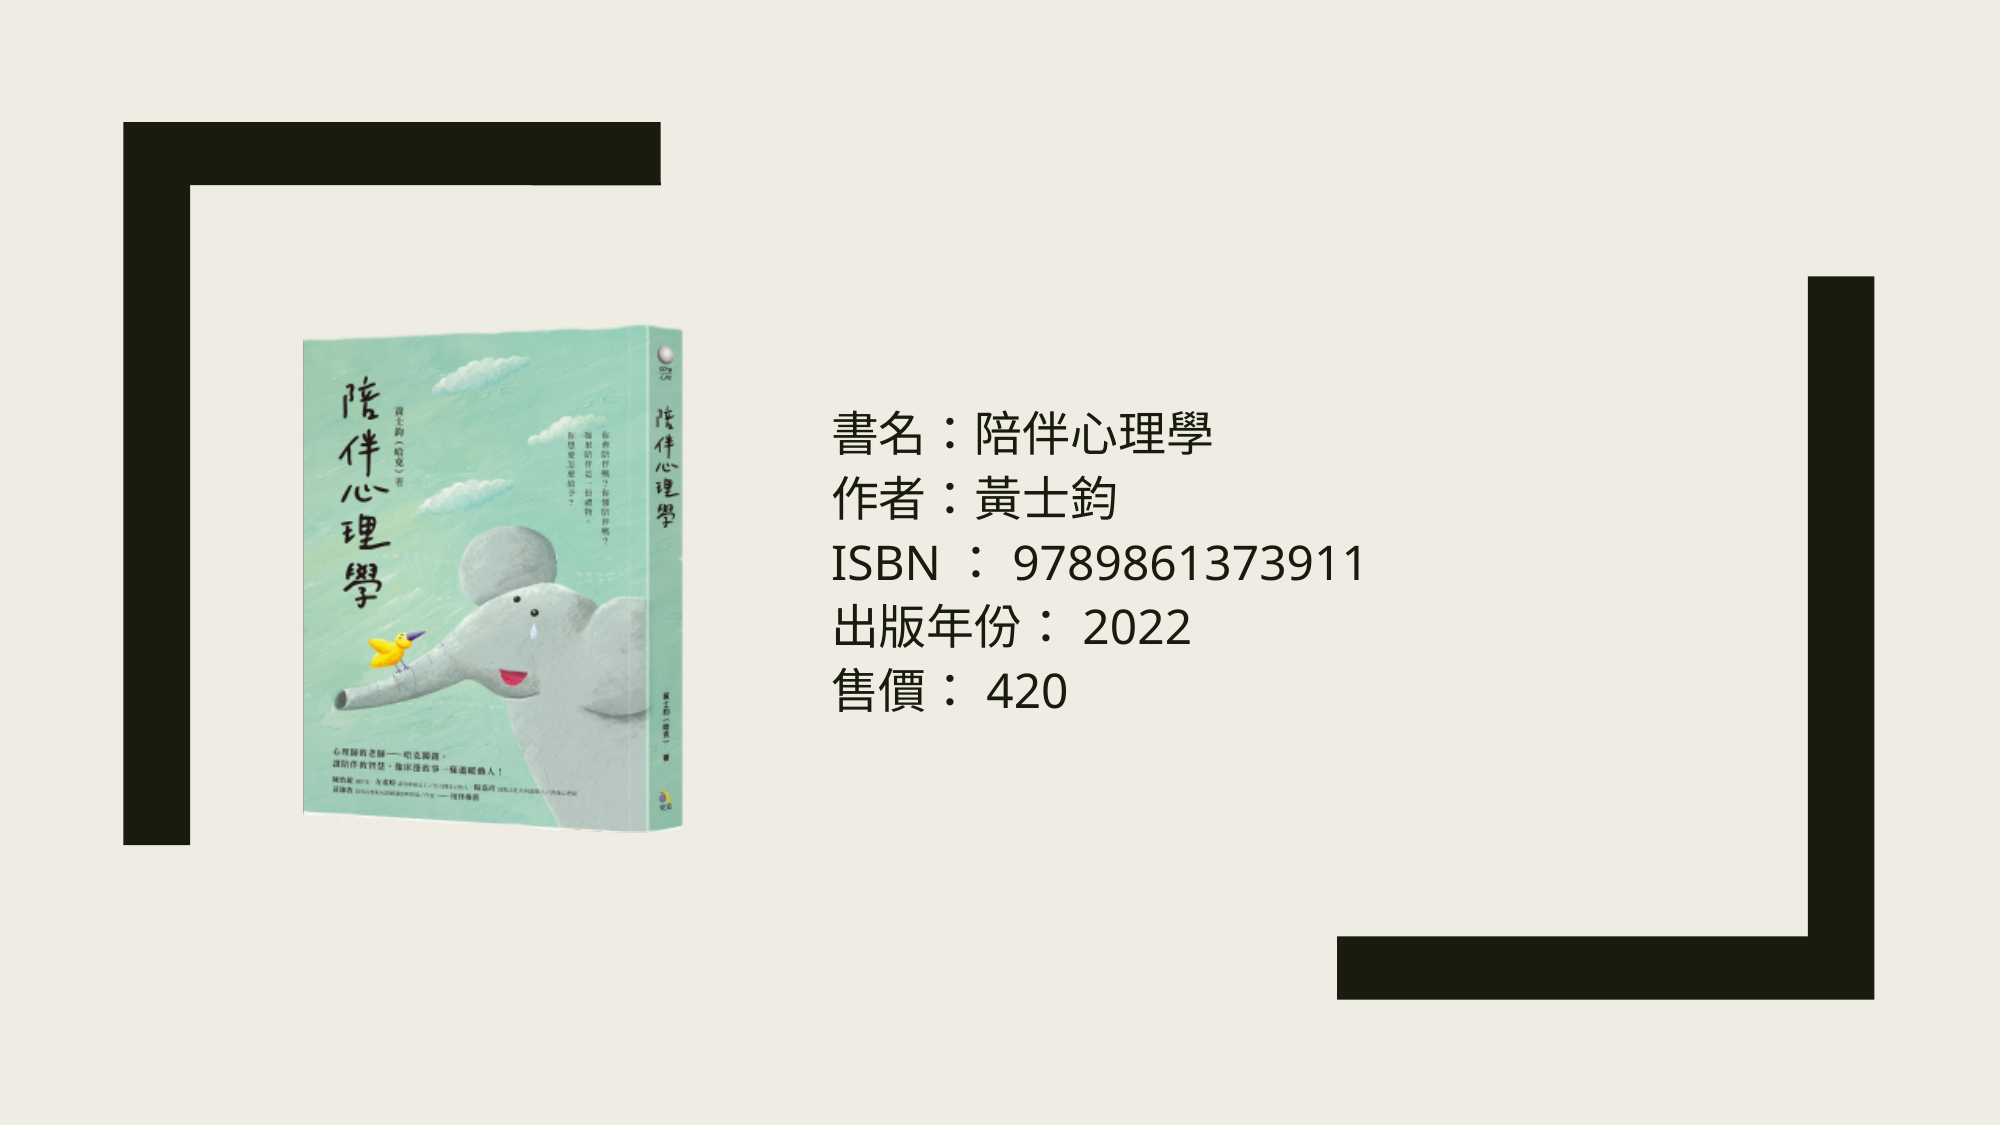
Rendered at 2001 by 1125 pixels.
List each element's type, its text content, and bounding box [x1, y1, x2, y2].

picture [274, 251, 744, 905]
subtitle 書名：陪伴心理學 作者：黃士鈞 ISBN：9789861373911 出版年份：2022 售價：420 [816, 389, 1785, 928]
